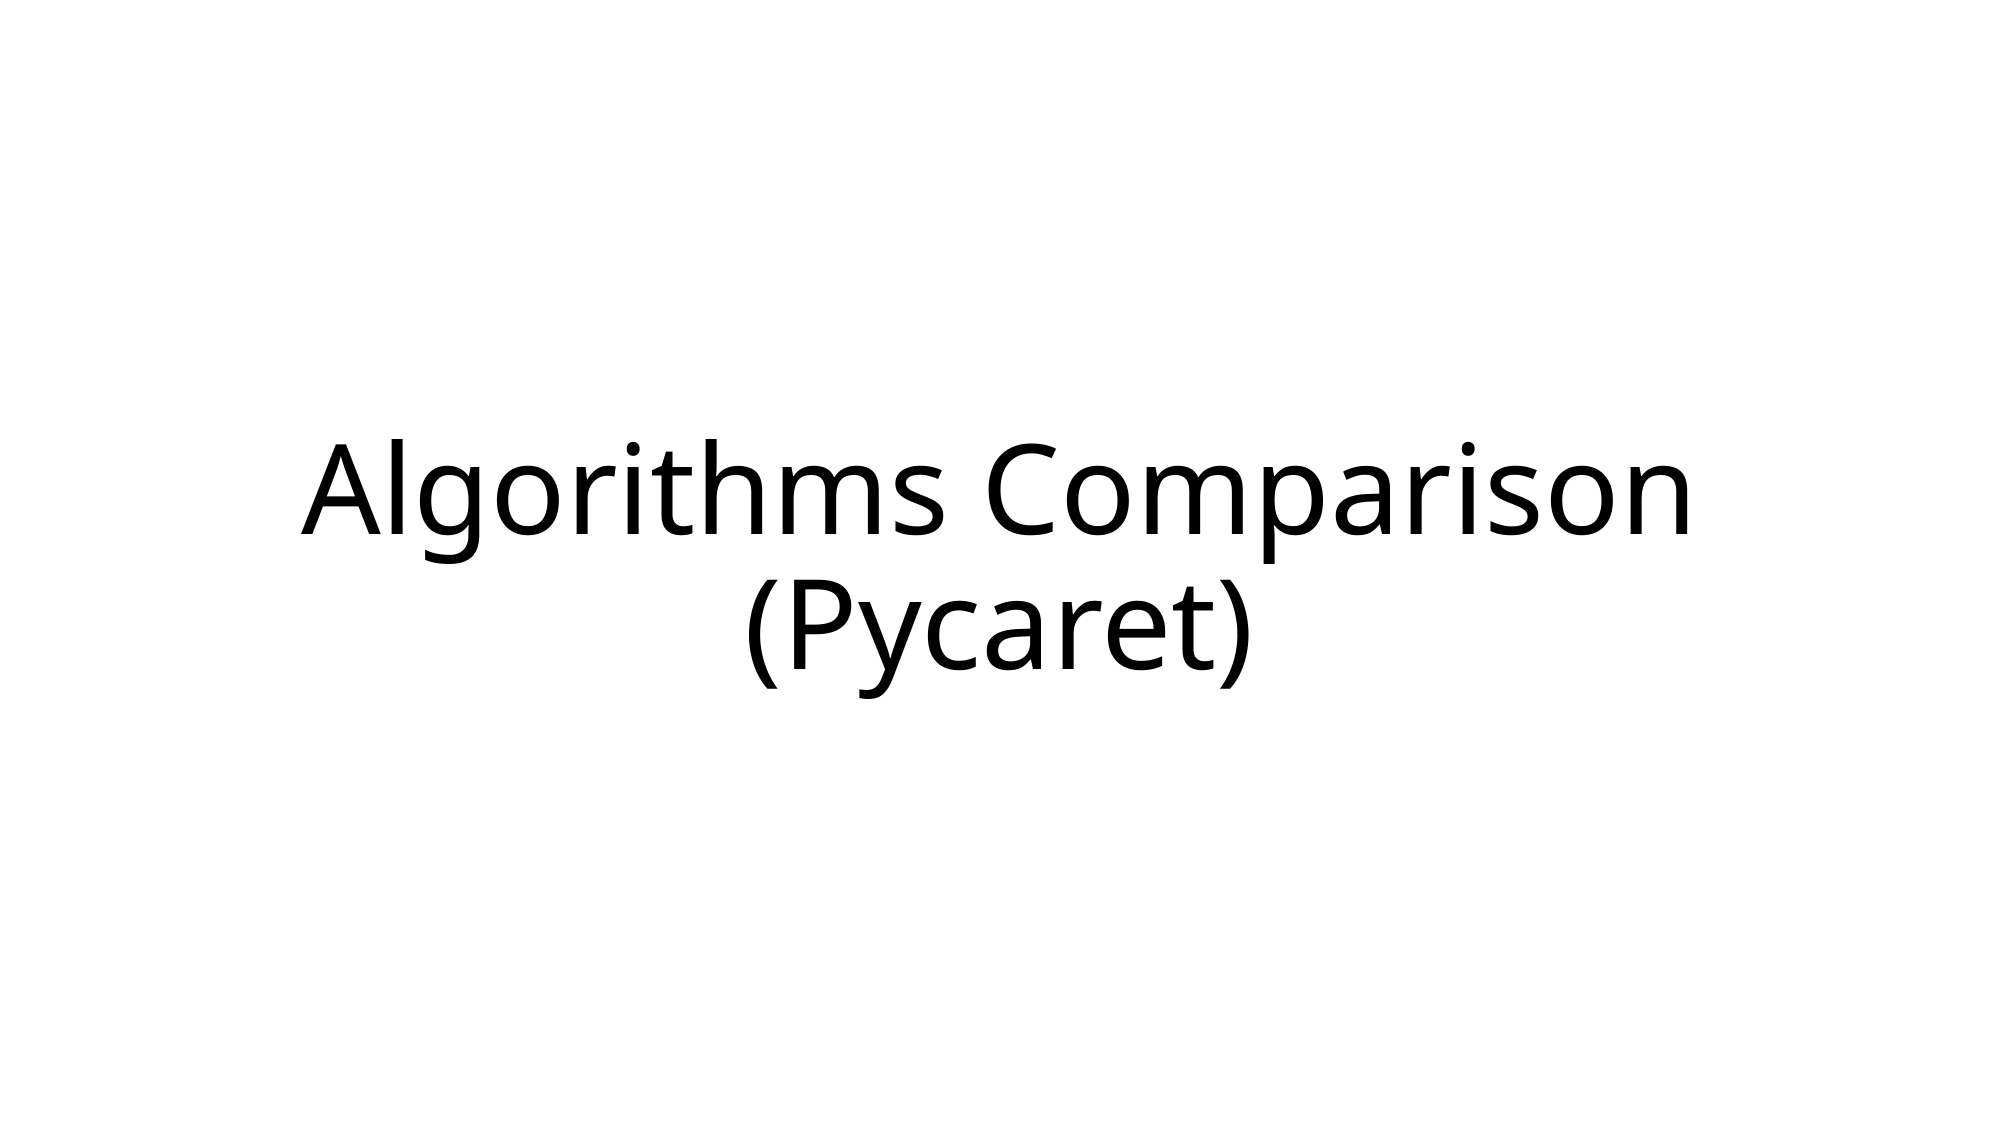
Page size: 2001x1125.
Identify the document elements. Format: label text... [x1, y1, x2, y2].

title Algorithms Comparison (Pycaret) [249, 312, 1750, 704]
